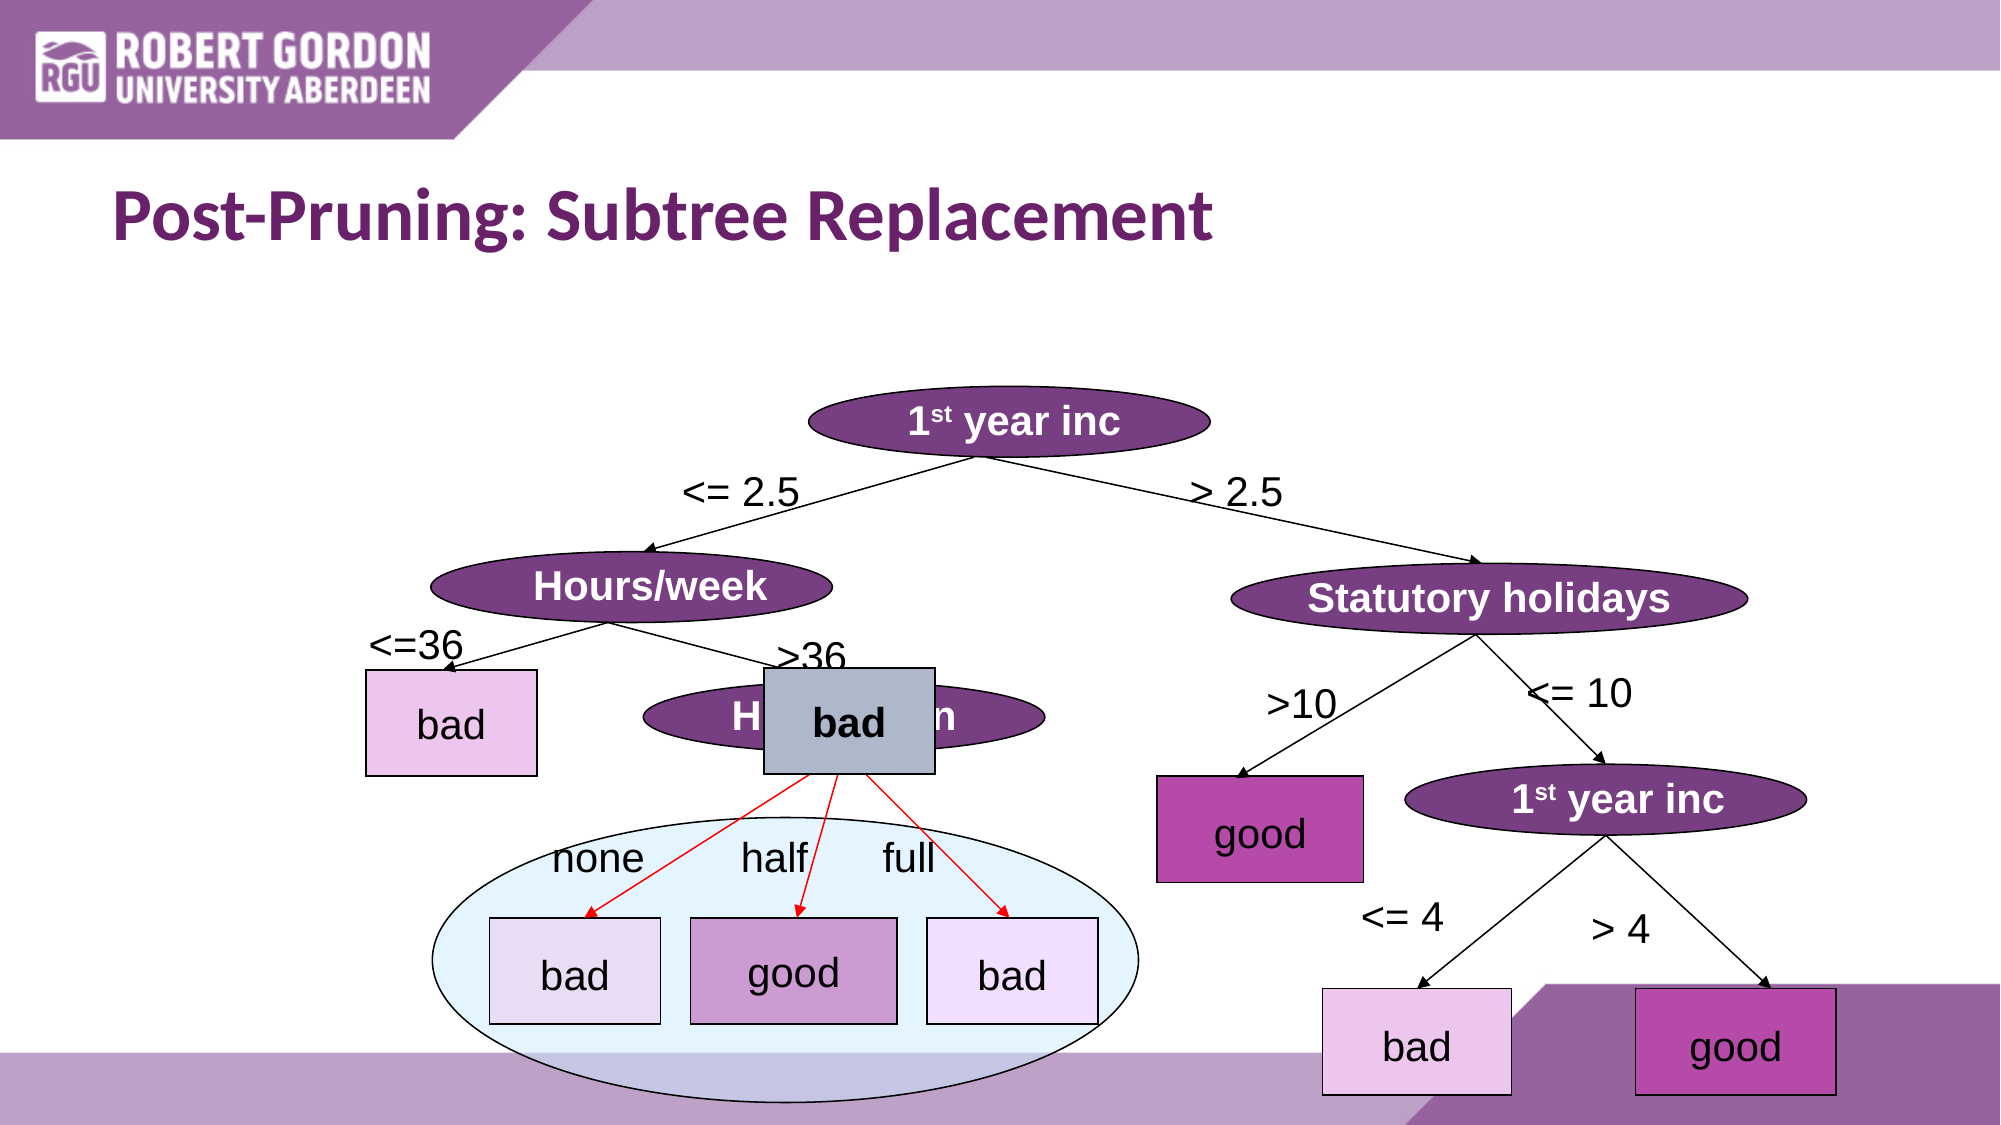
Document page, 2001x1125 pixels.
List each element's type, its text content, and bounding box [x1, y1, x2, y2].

picture [0, 0, 2000, 1125]
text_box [353, 386, 1837, 1103]
title Post-Pruning: Subtree Replacement [97, 168, 1823, 293]
